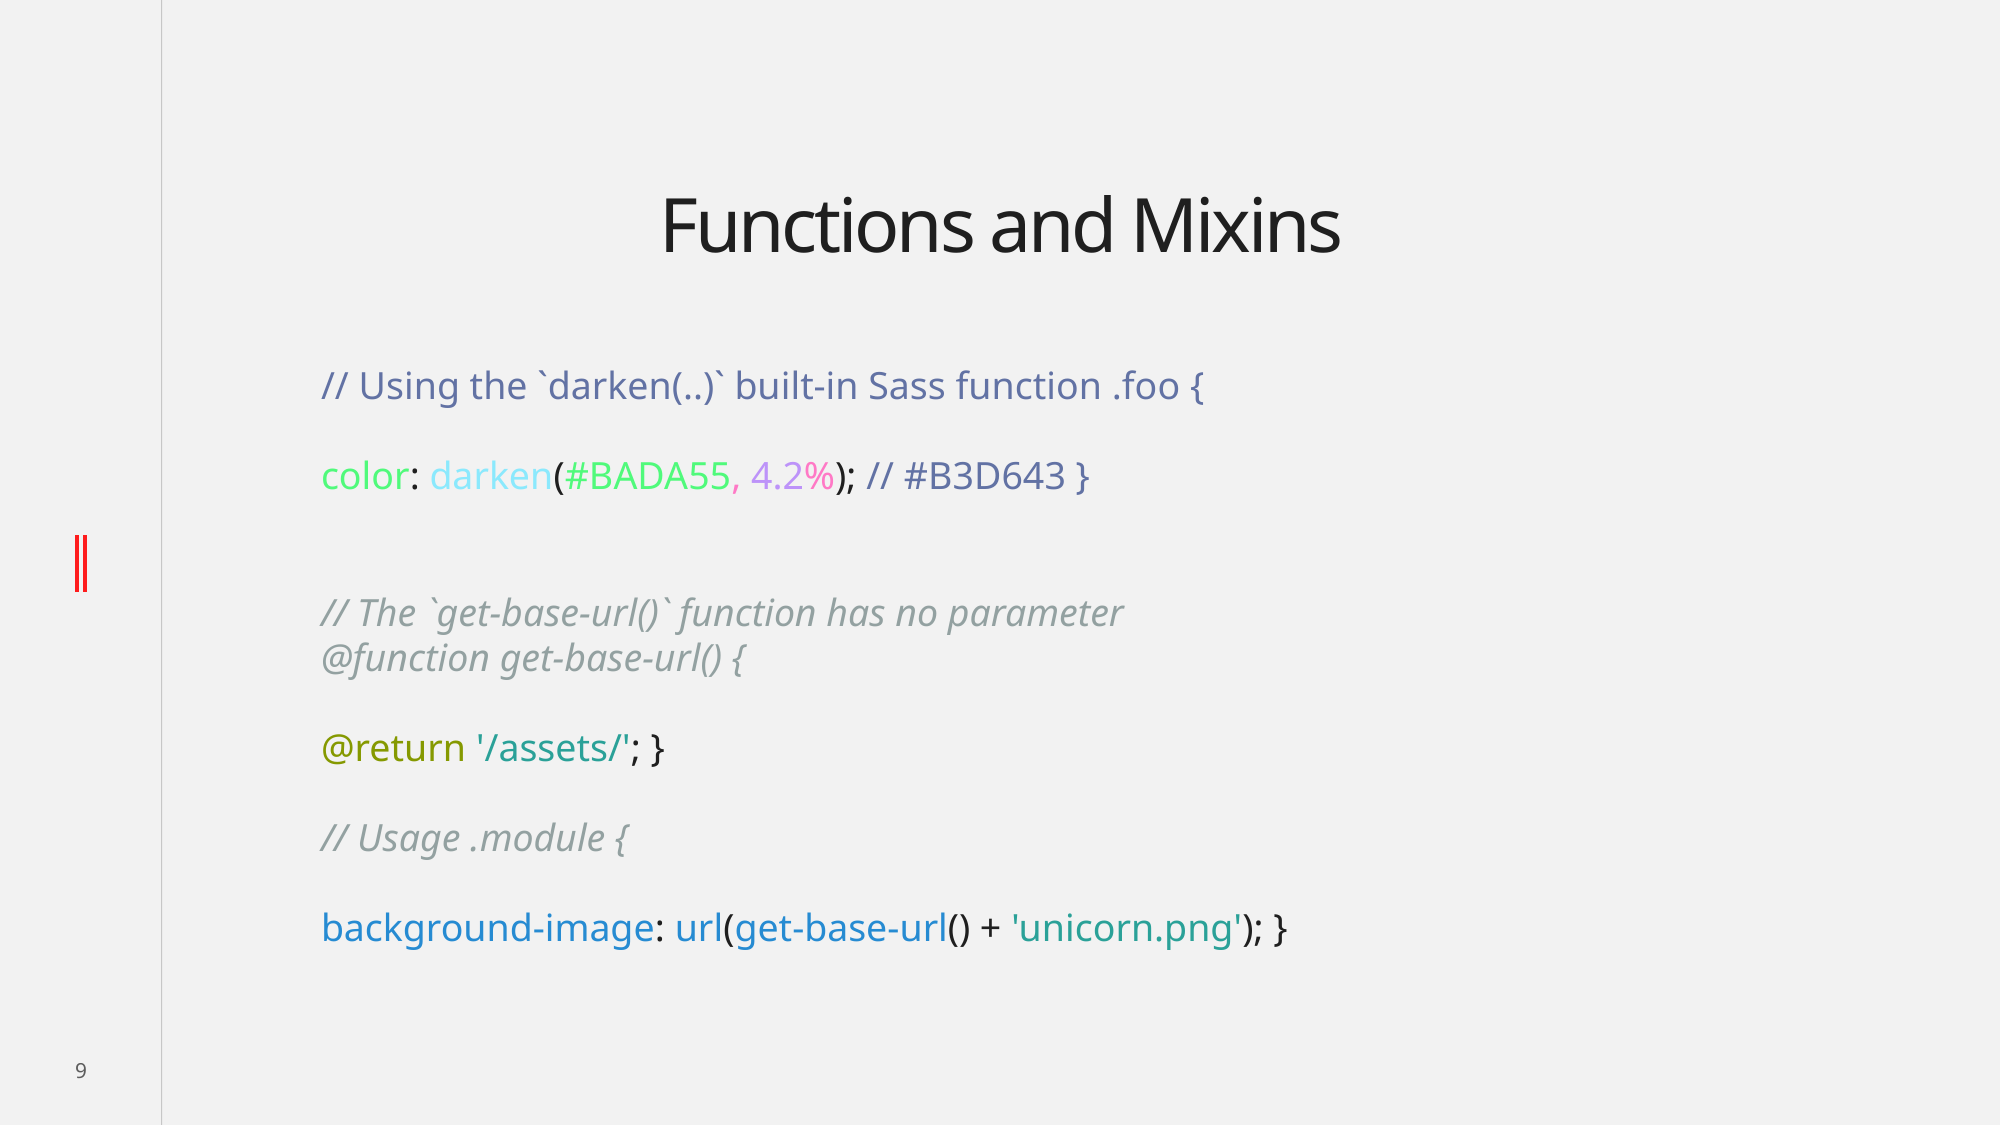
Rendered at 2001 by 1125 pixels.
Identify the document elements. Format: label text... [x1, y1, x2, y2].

slide_number 9 [38, 1052, 123, 1091]
text_box // The `get-base-url()` function has no parameter @function get-base-url() { @return '/assets/'; } // Usage .module { background-image: url(get-base-url() + 'unicorn.png'); } [306, 581, 1307, 1001]
title Functions and Mixins [306, 163, 1697, 286]
text_box // Using the `darken(..)` built-in Sass function .foo { color: darken(#BADA55, 4.2%); // #B3D643 } [306, 354, 1307, 505]
